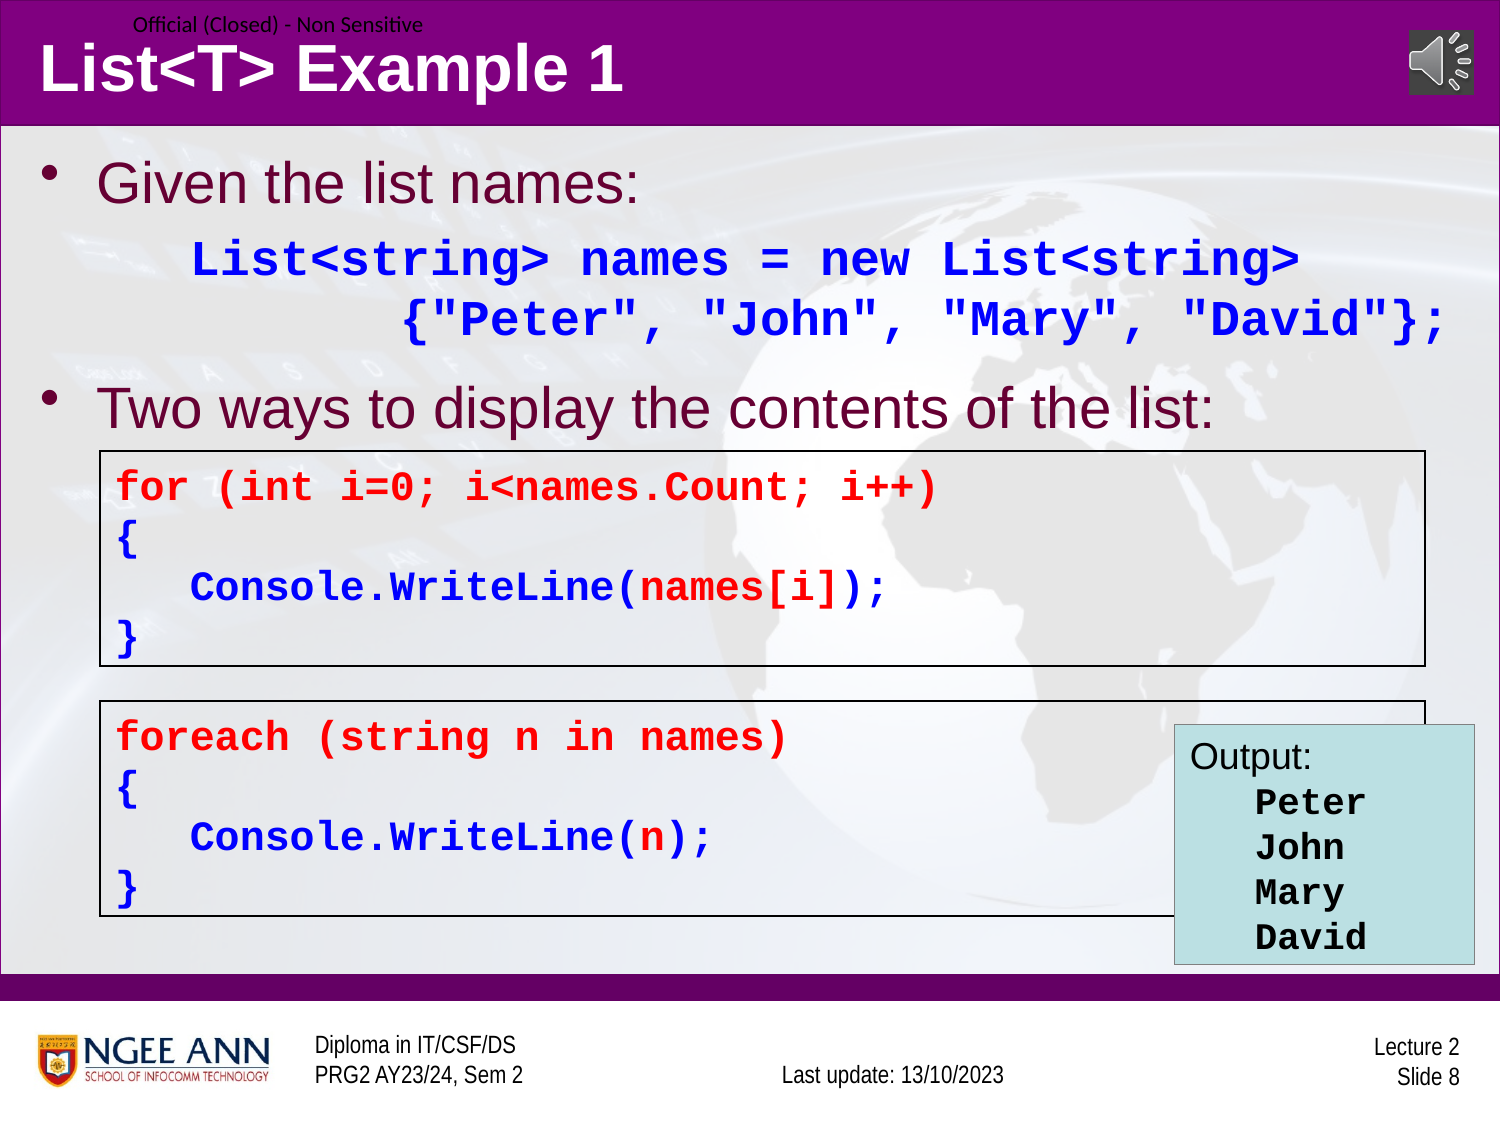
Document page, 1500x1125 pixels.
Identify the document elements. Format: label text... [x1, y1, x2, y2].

title List<T> Example 1 [24, 8, 1500, 122]
list Given the list names: List<string> names = new List<string> {"Peter", "John", "Mary", "David"}; Two ways to display the contents of the list: [24, 137, 1476, 463]
text_box foreach (string n in names) { Console.WriteLine(n); } [99, 701, 1425, 916]
picture [1408, 29, 1476, 97]
text_box for (int i=0; i<names.Count; i++) { Console.WriteLine(names[i]); } [99, 451, 1425, 666]
picture [12, 1012, 294, 1109]
text_box Output: Peter John Mary David [1174, 724, 1475, 965]
